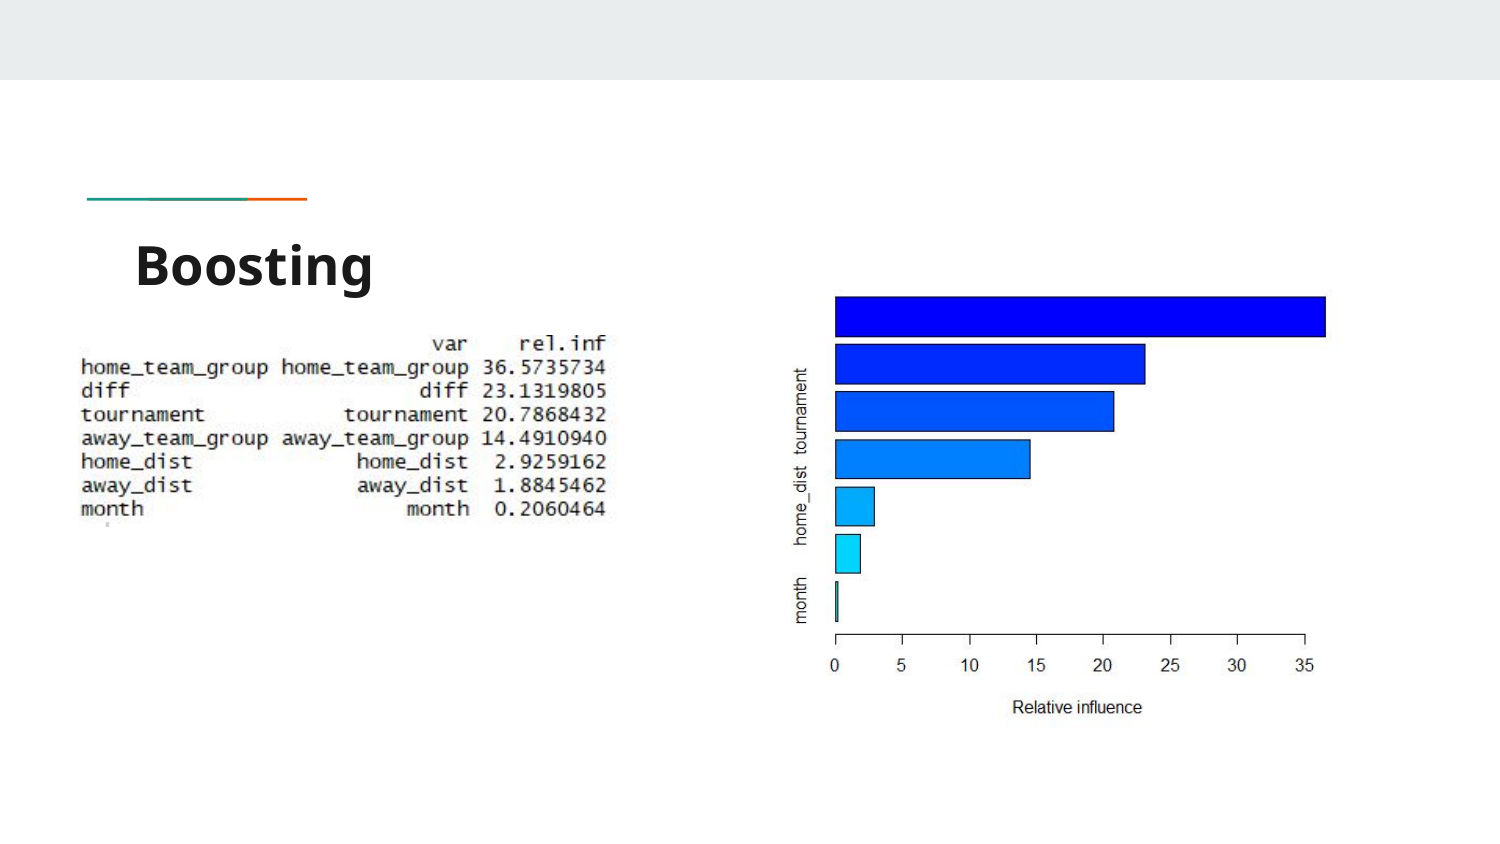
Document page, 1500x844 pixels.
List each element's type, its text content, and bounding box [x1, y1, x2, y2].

title Boosting [119, 216, 1381, 305]
picture [78, 335, 620, 527]
picture [774, 246, 1341, 737]
